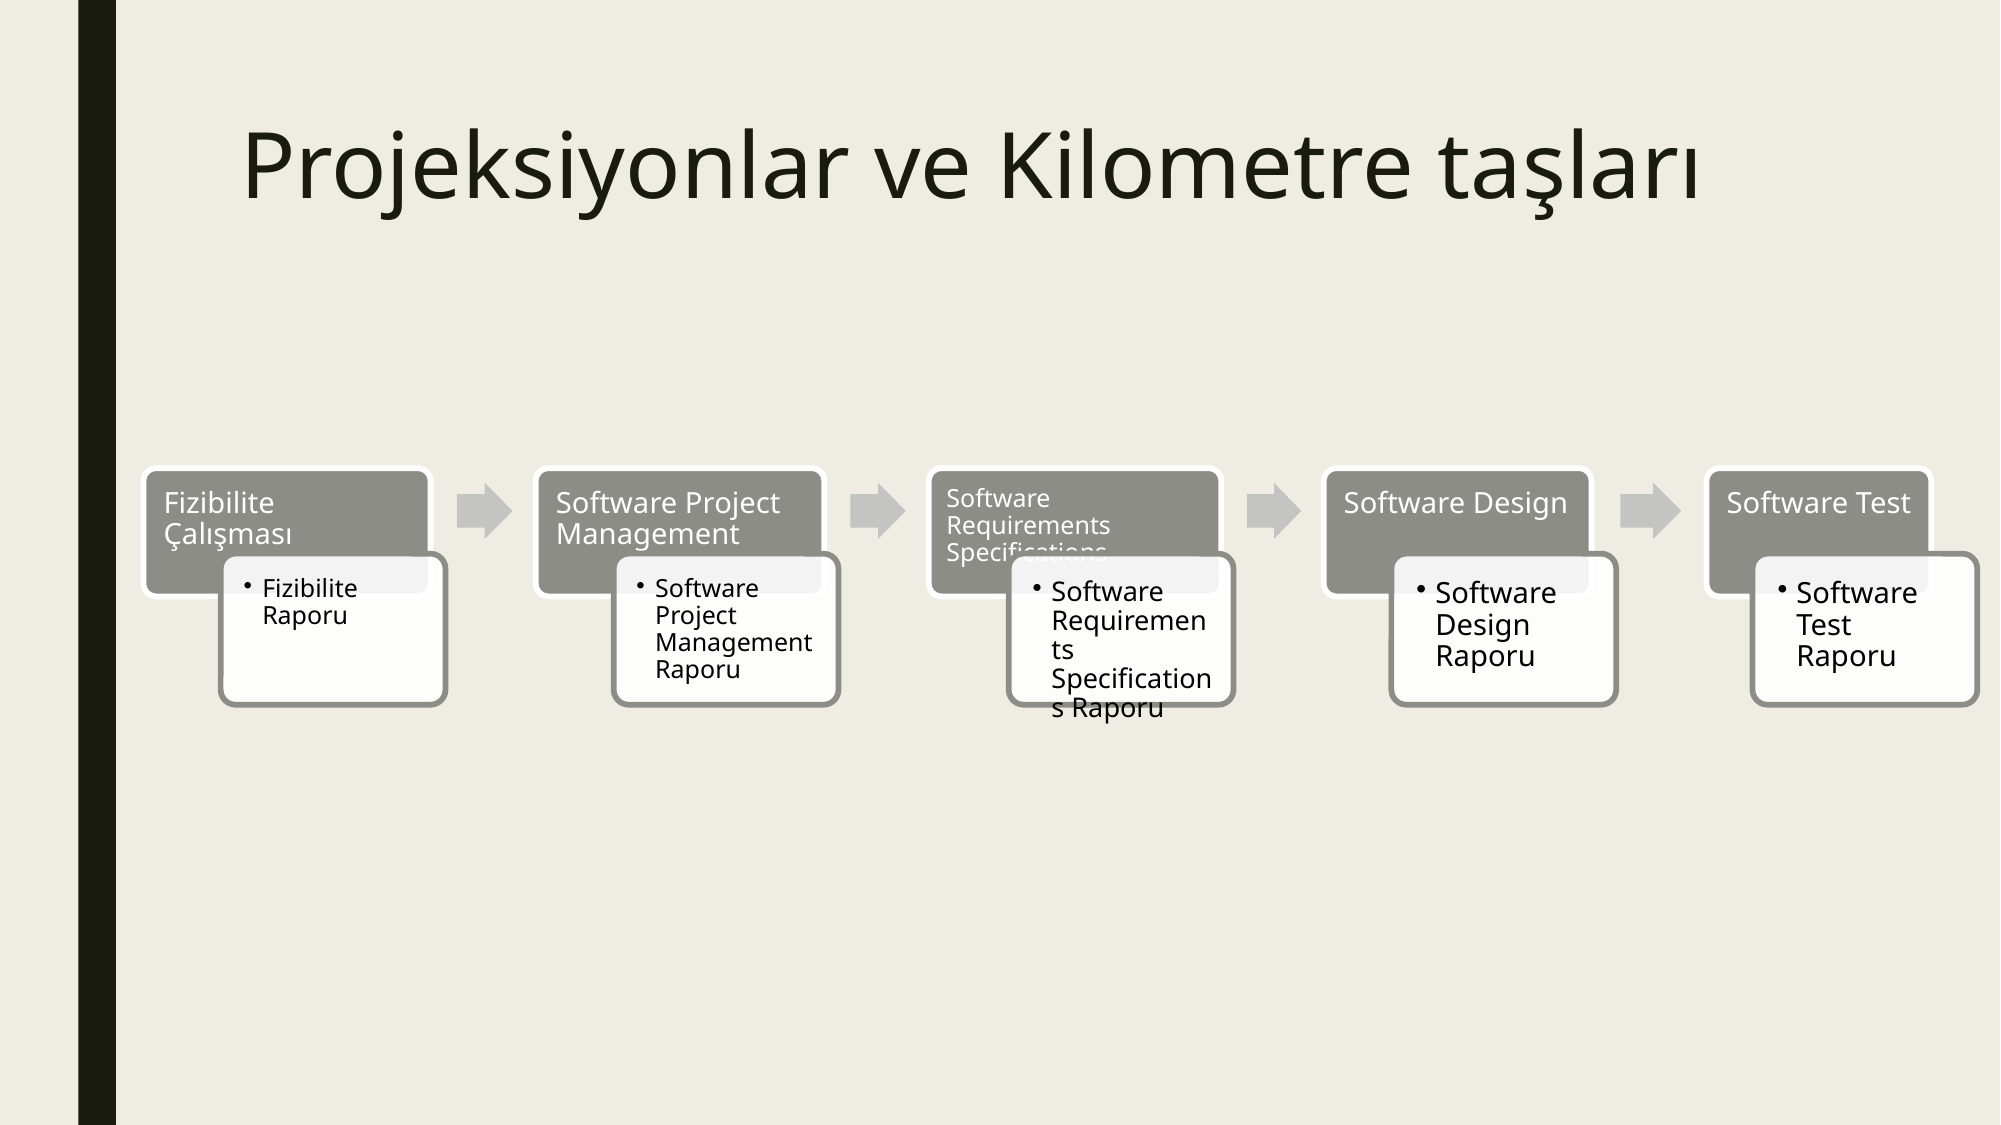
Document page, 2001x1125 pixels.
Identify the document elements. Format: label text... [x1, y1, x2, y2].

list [141, 292, 1979, 881]
title Projeksiyonlar ve Kilometre taşları [225, 112, 1800, 292]
